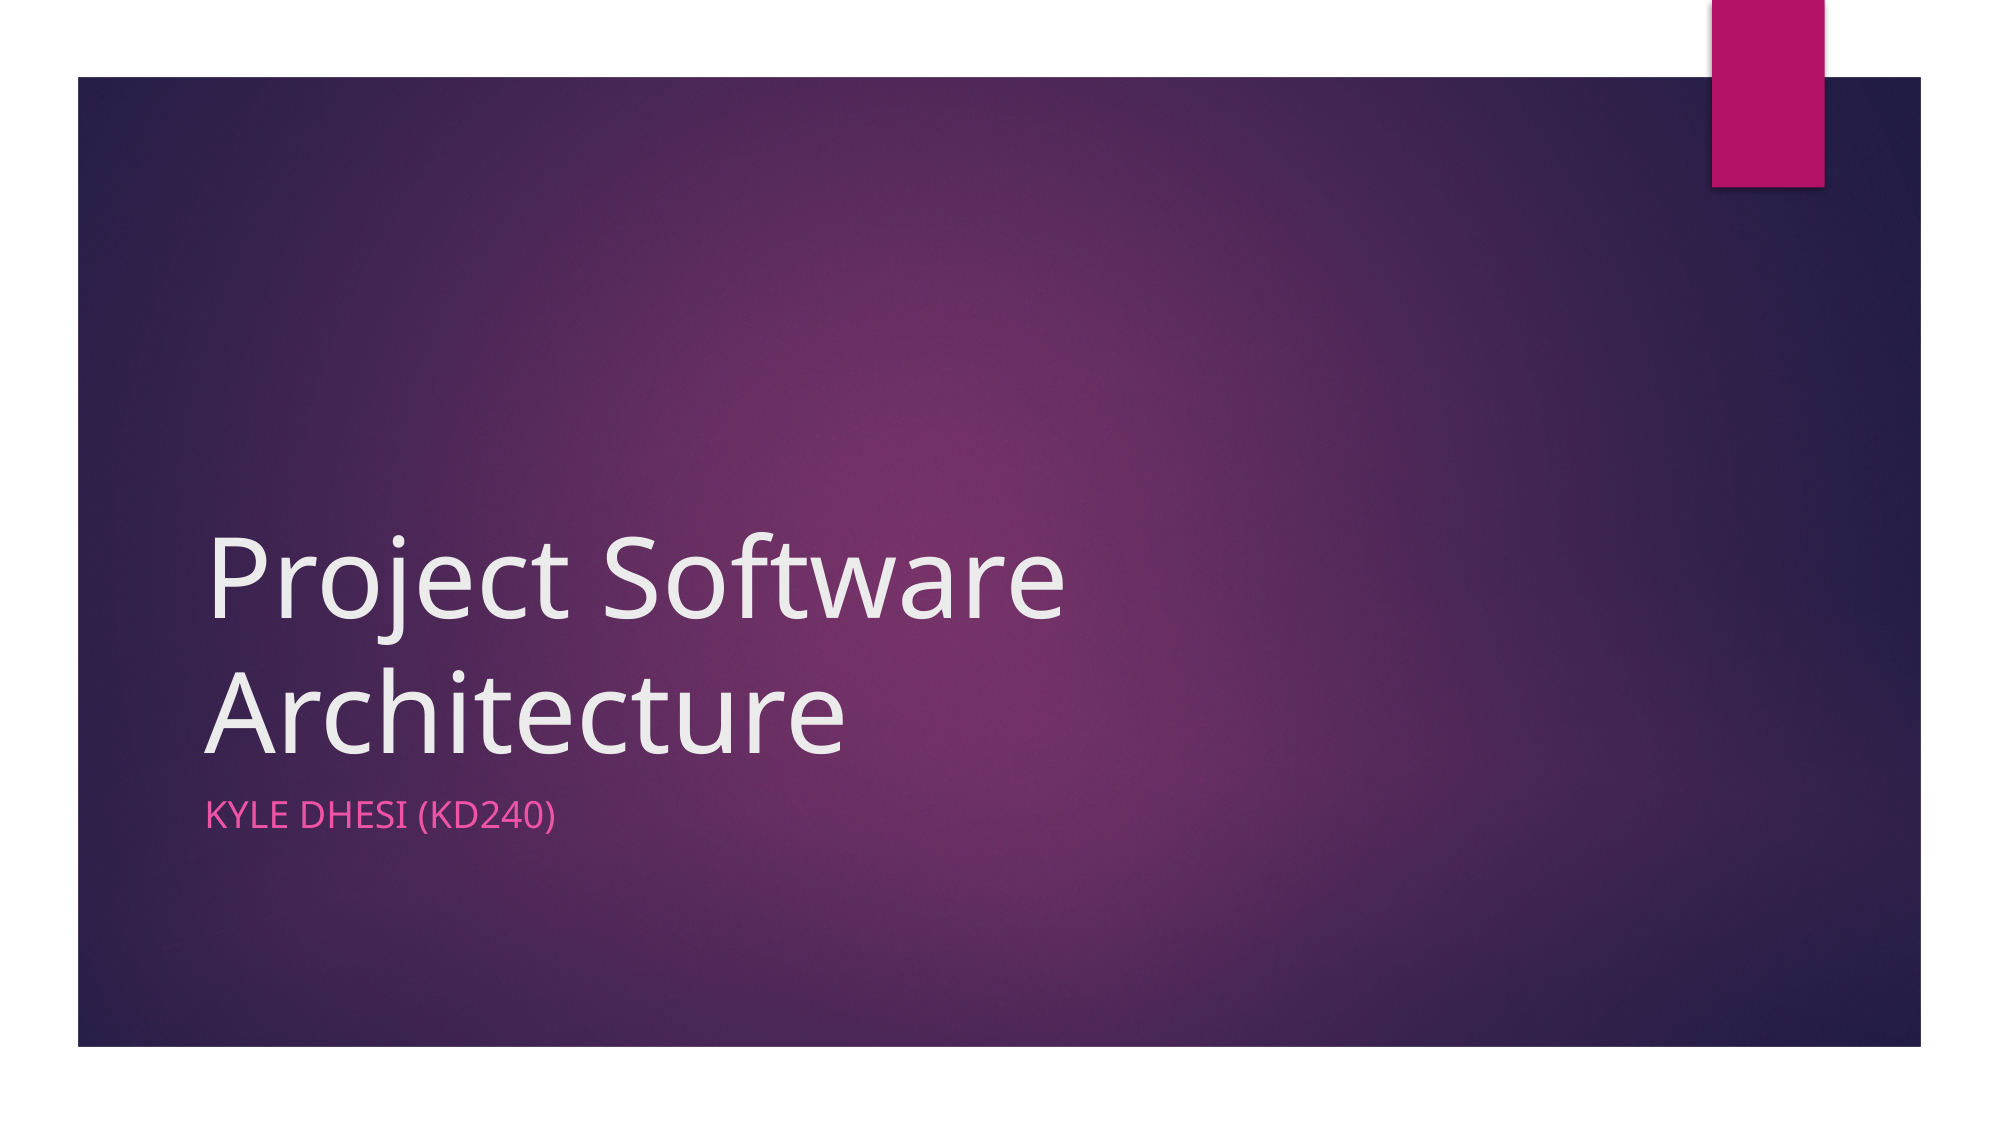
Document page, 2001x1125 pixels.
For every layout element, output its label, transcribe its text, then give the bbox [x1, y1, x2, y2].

subtitle Kyle Dhesi (kd240) [189, 783, 1638, 925]
title Project Software Architecture [189, 344, 1638, 783]
